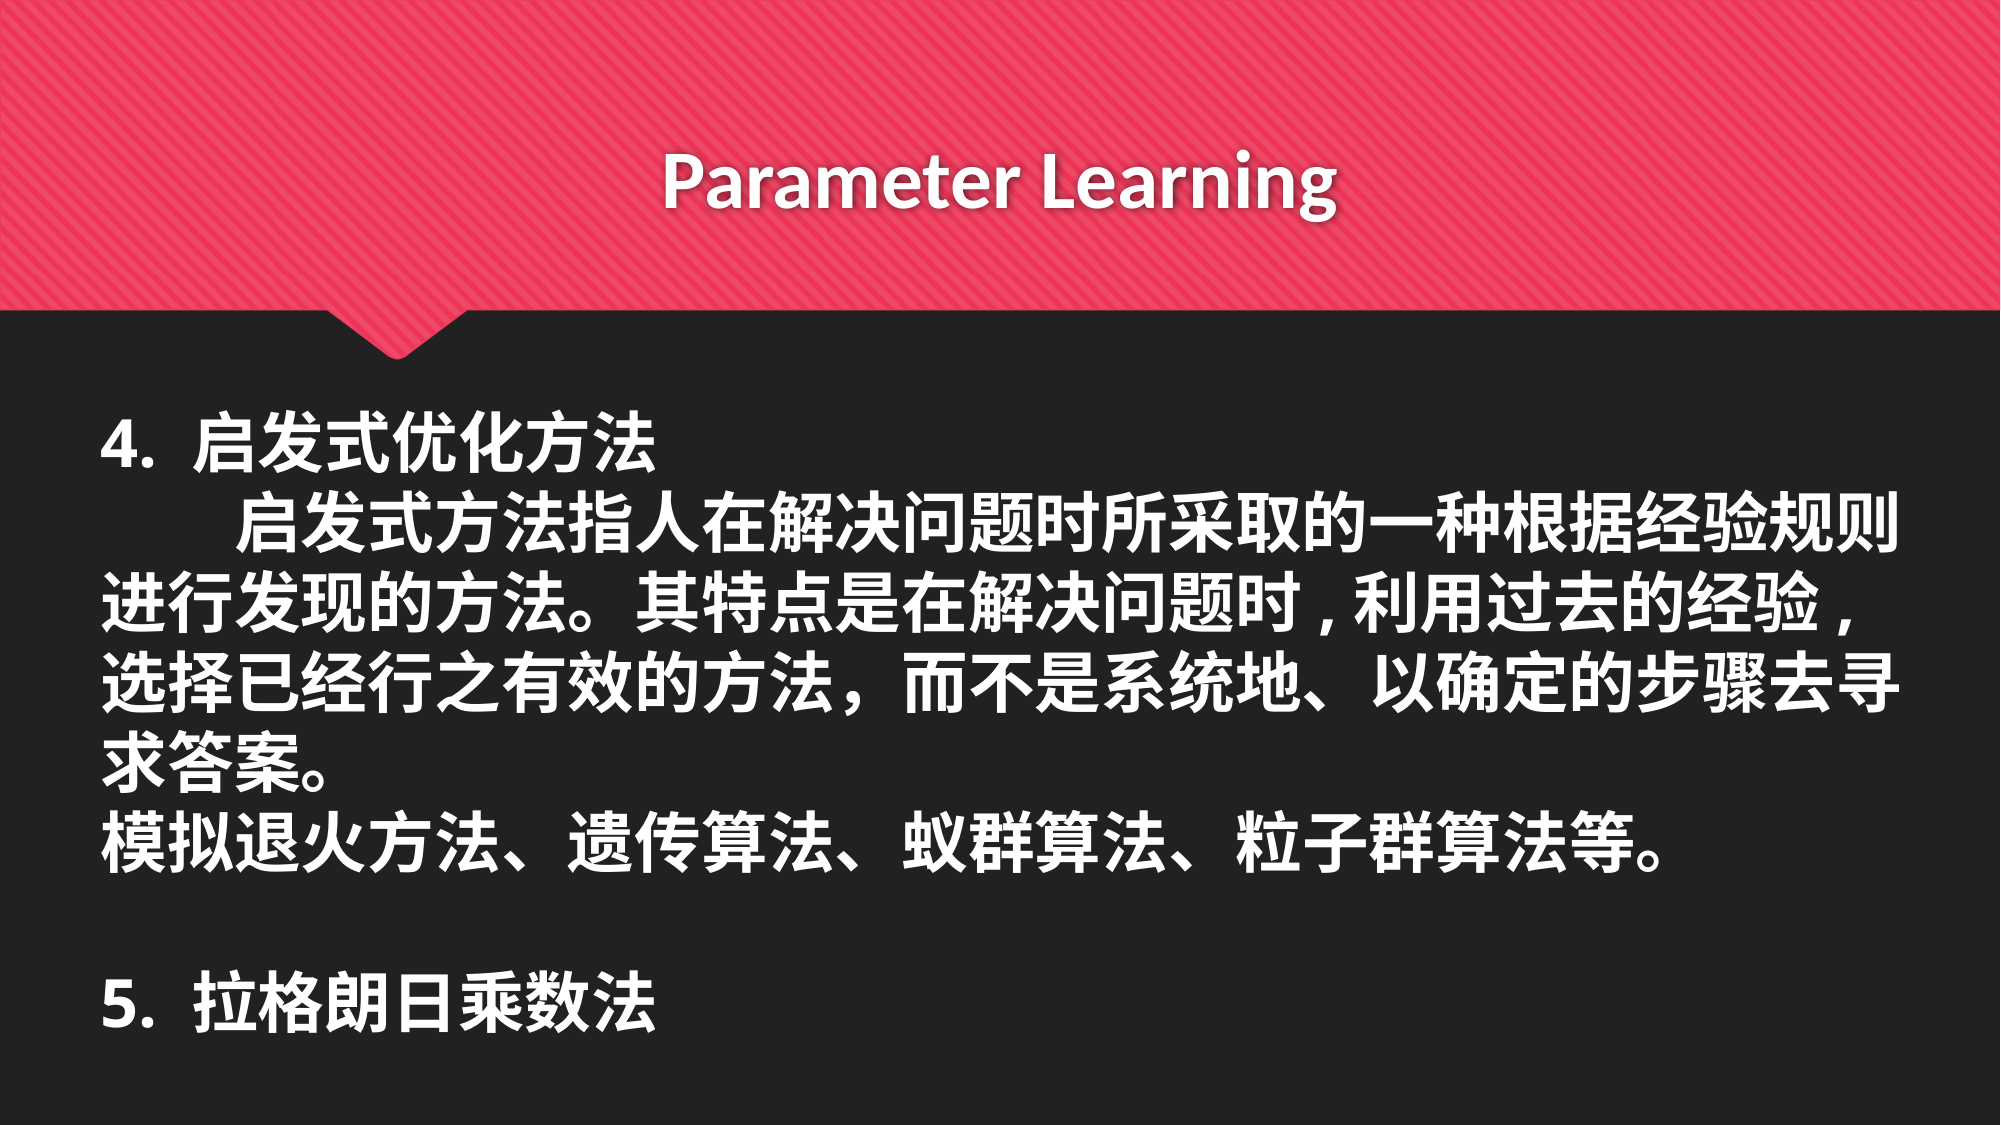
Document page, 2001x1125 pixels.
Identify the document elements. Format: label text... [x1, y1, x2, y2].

text_box 4. 启发式优化方法 启发式方法指人在解决问题时所采取的一种根据经验规则进行发现的方法。其特点是在解决问题时,利用过去的经验,选择已经行之有效的方法，而不是系统地、以确定的步骤去寻求答案。 模拟退火方法、遗传算法、蚁群算法、粒子群算法等。 5. 拉格朗日乘数法 [86, 393, 1952, 1049]
title Parameter Learning [132, 73, 1868, 233]
